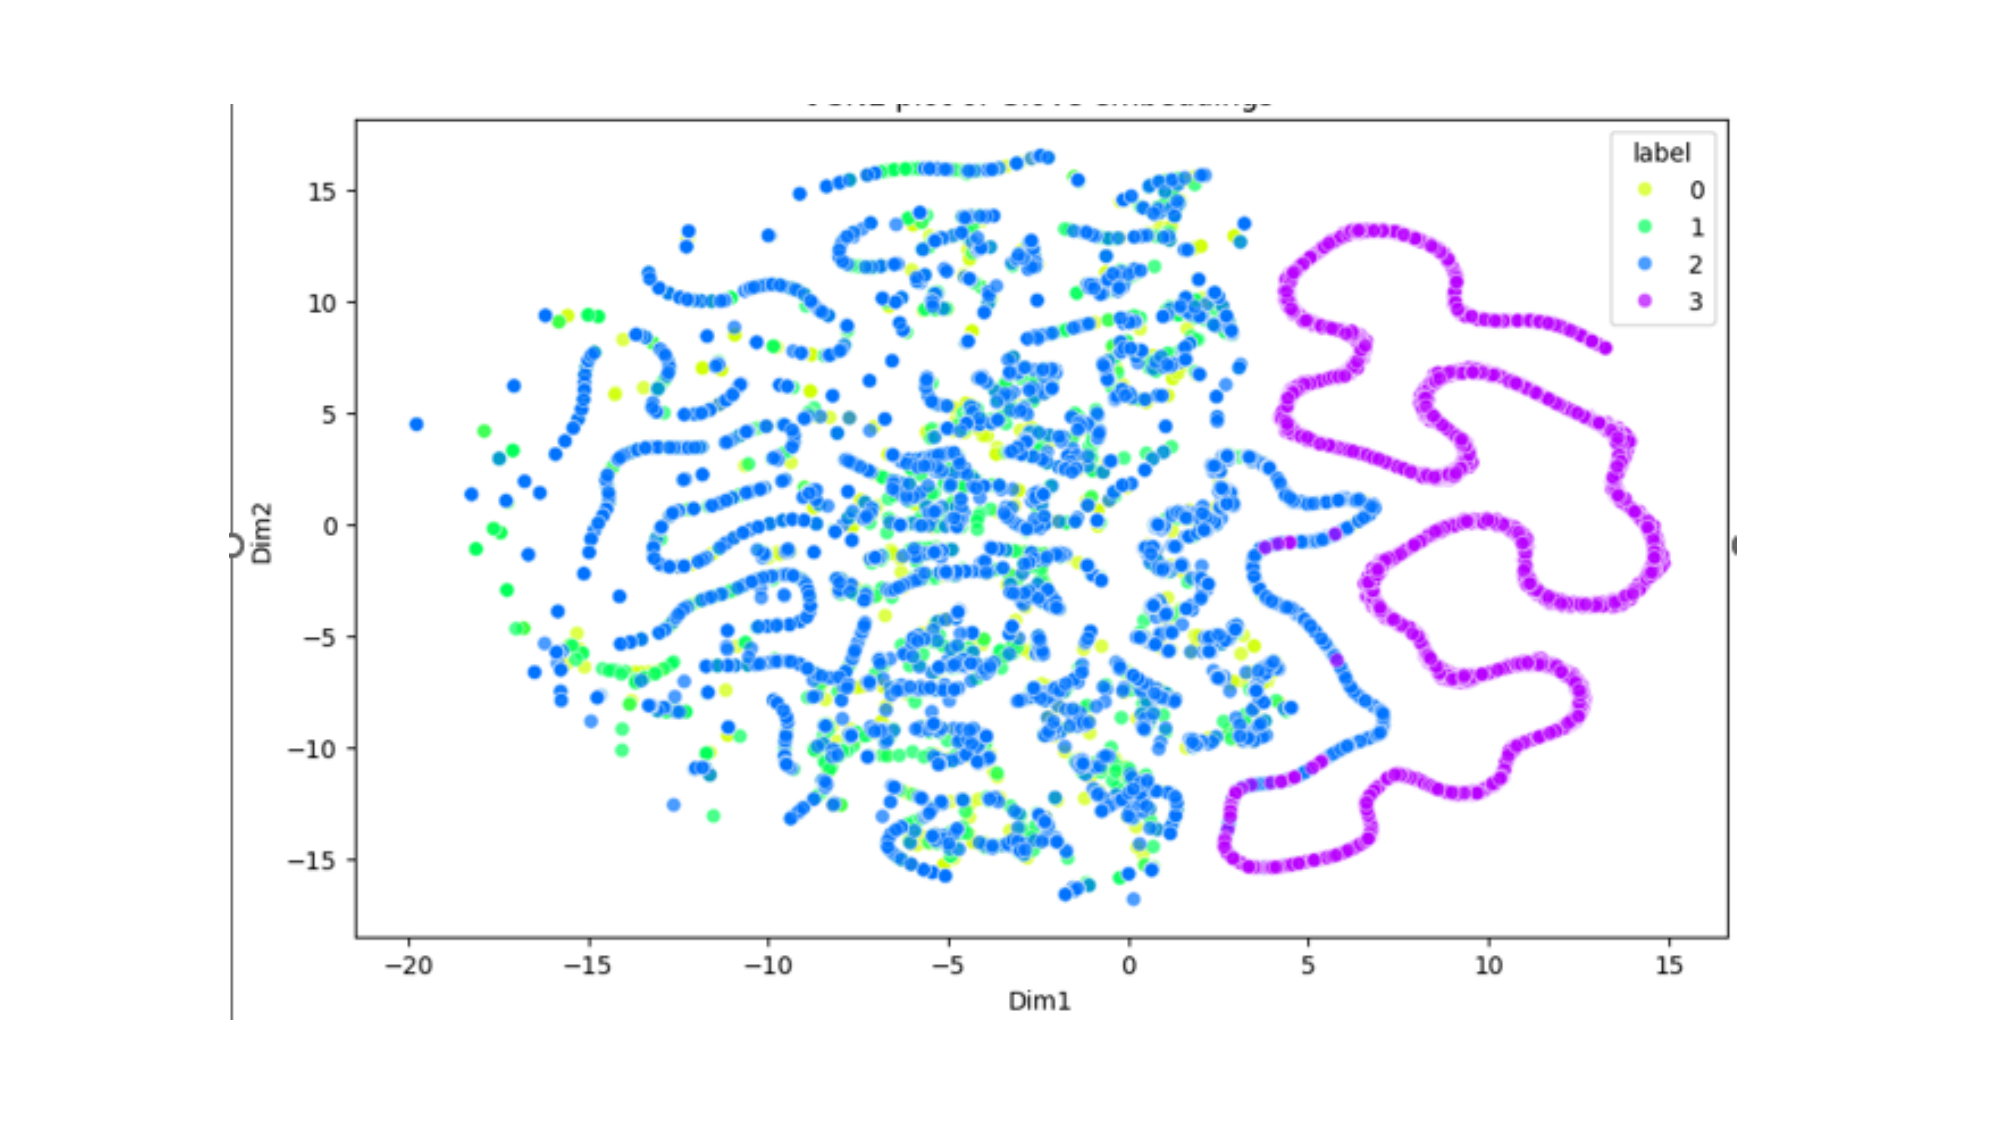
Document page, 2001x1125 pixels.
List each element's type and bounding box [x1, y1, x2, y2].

picture [229, 104, 1738, 1020]
